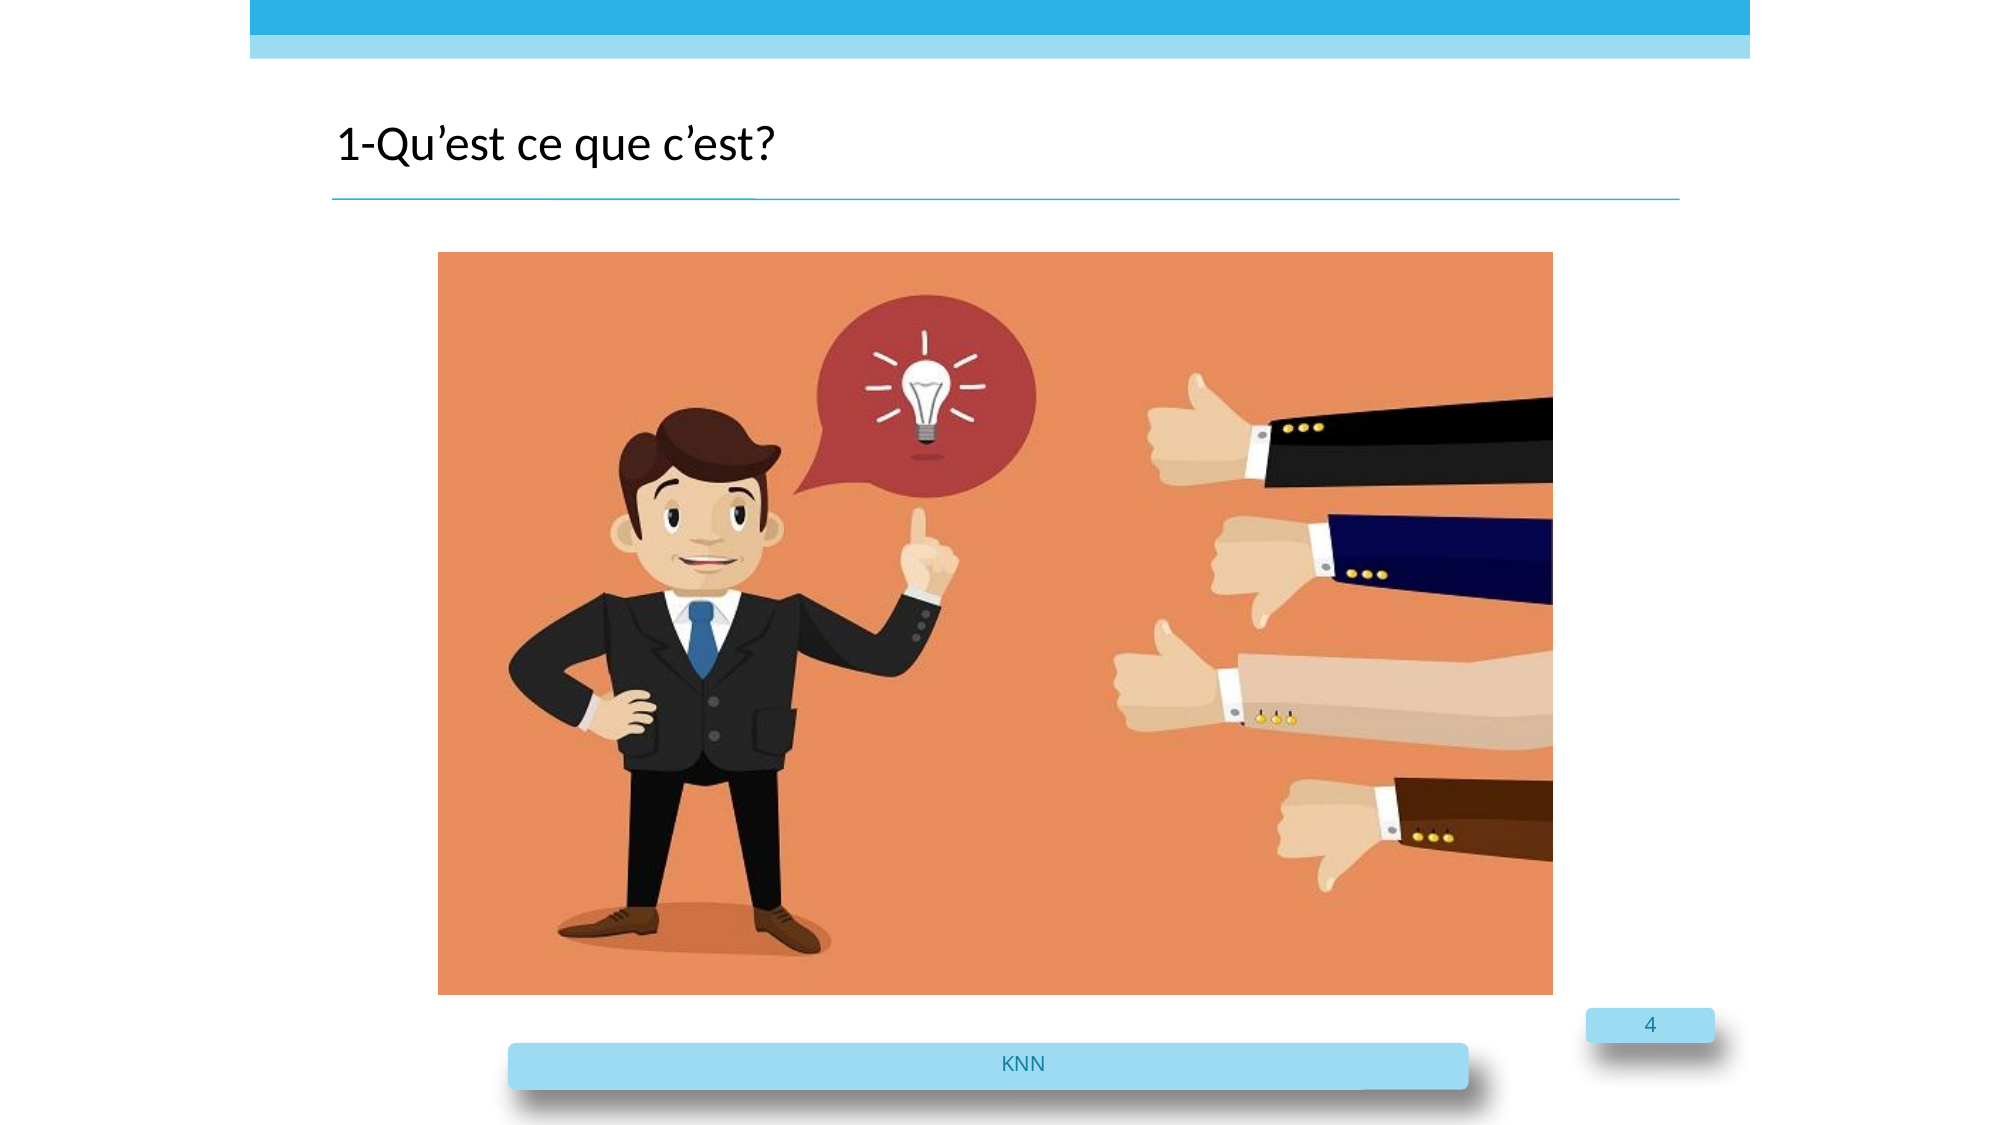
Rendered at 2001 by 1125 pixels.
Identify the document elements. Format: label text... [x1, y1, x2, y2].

title 1-Qu’est ce que c’est? [320, 61, 1671, 235]
text_box [248, 0, 1752, 34]
text_box [349, 287, 1700, 1030]
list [438, 252, 1553, 996]
text_box [505, 1040, 1471, 1092]
slide_number 4 [1592, 995, 1709, 1056]
text_box KNN [578, 1042, 1469, 1083]
text_box [1583, 1030, 1592, 1046]
text_box [248, 33, 1752, 61]
text_box [1709, 1005, 1717, 1046]
